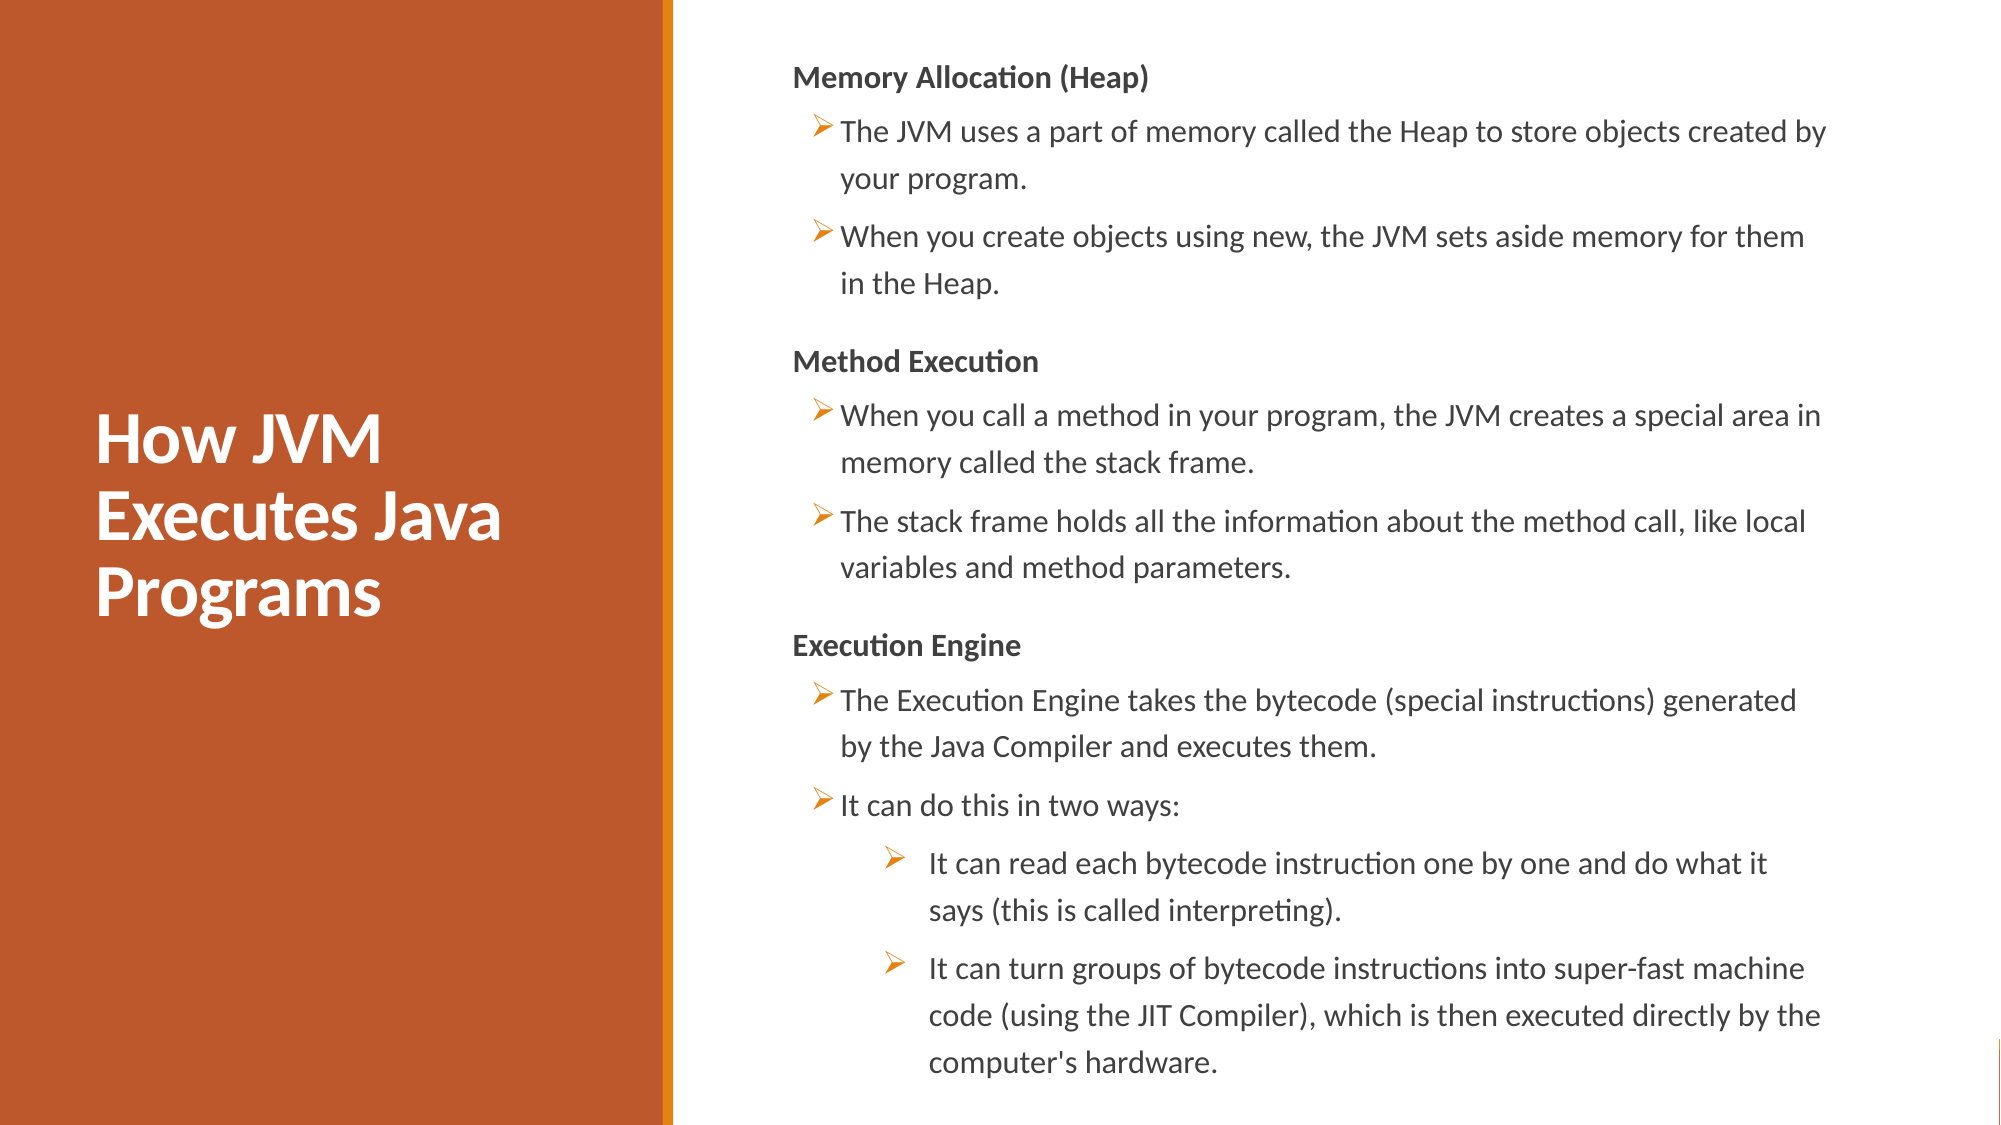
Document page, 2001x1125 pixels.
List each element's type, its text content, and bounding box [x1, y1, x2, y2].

text_box [0, 0, 661, 1125]
text_box [661, 0, 674, 1125]
title How JVM Executes Java Programs [80, 99, 587, 1026]
text_box [674, 0, 2000, 1125]
list Memory Allocation (Heap) The JVM uses a part of memory called the Heap to store objects created by your program. When you create objects using new, the JVM sets aside memory for them in the Heap. Method Execution When you call a method in your program, the JVM creates a special area in memory called the stack frame. The stack frame holds all the information about the method call, like local variables and method parameters. Execution Engine The Execution Engine takes the bytecode (special instructions) generated by the Java Compiler and executes them. It can do this in two ways: It can read each bytecode instruction one by one and do what it says (this is called interpreting). It can turn groups of bytecode instructions into super-fast machine code (using the JIT Compiler), which is then executed directly by the computer's hardware. [777, 40, 1830, 1098]
